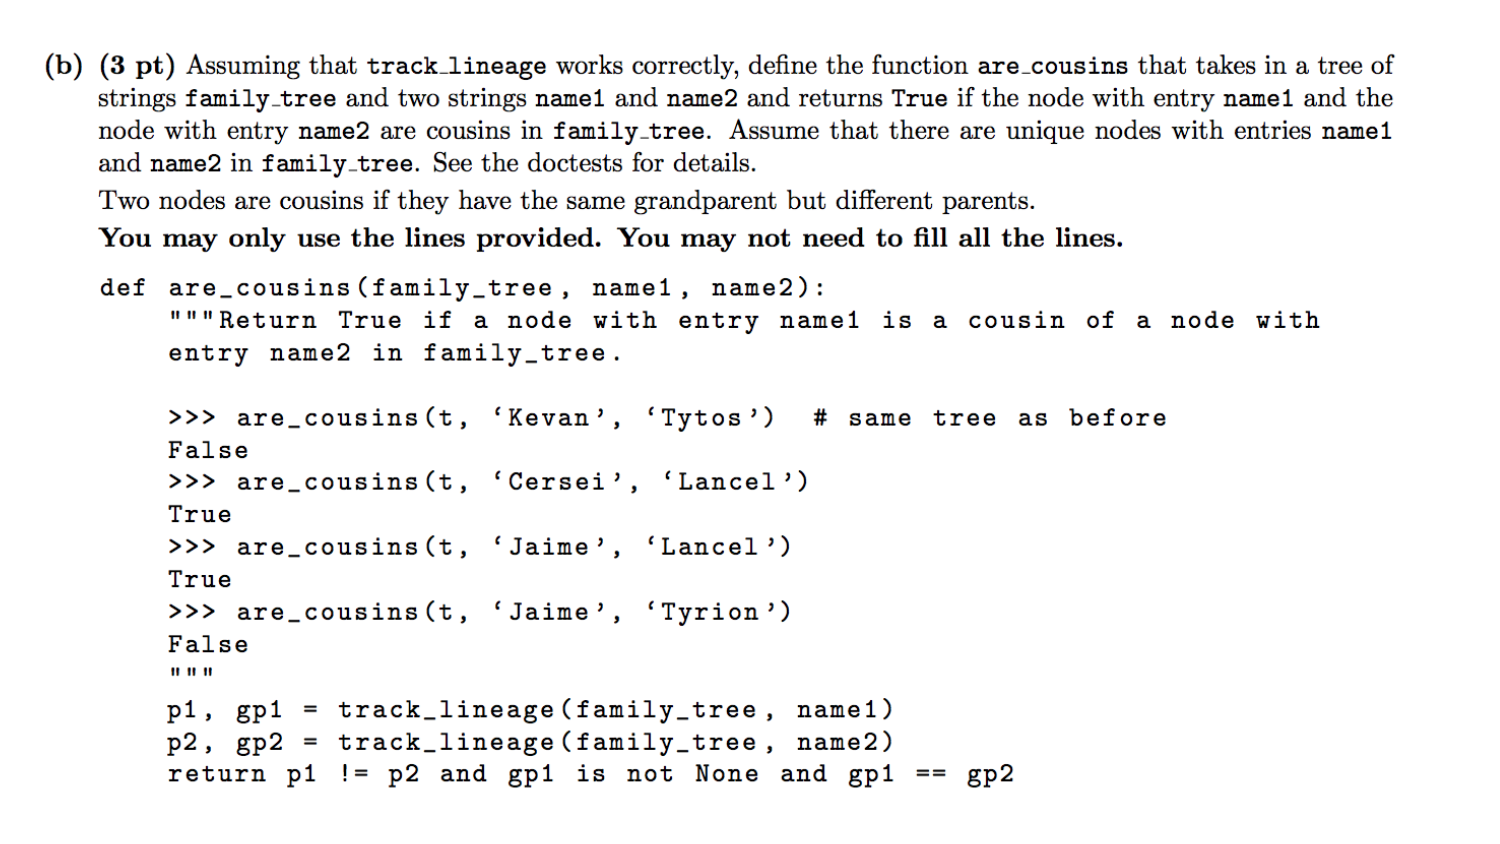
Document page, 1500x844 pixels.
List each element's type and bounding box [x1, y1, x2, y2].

picture [24, 24, 1443, 819]
